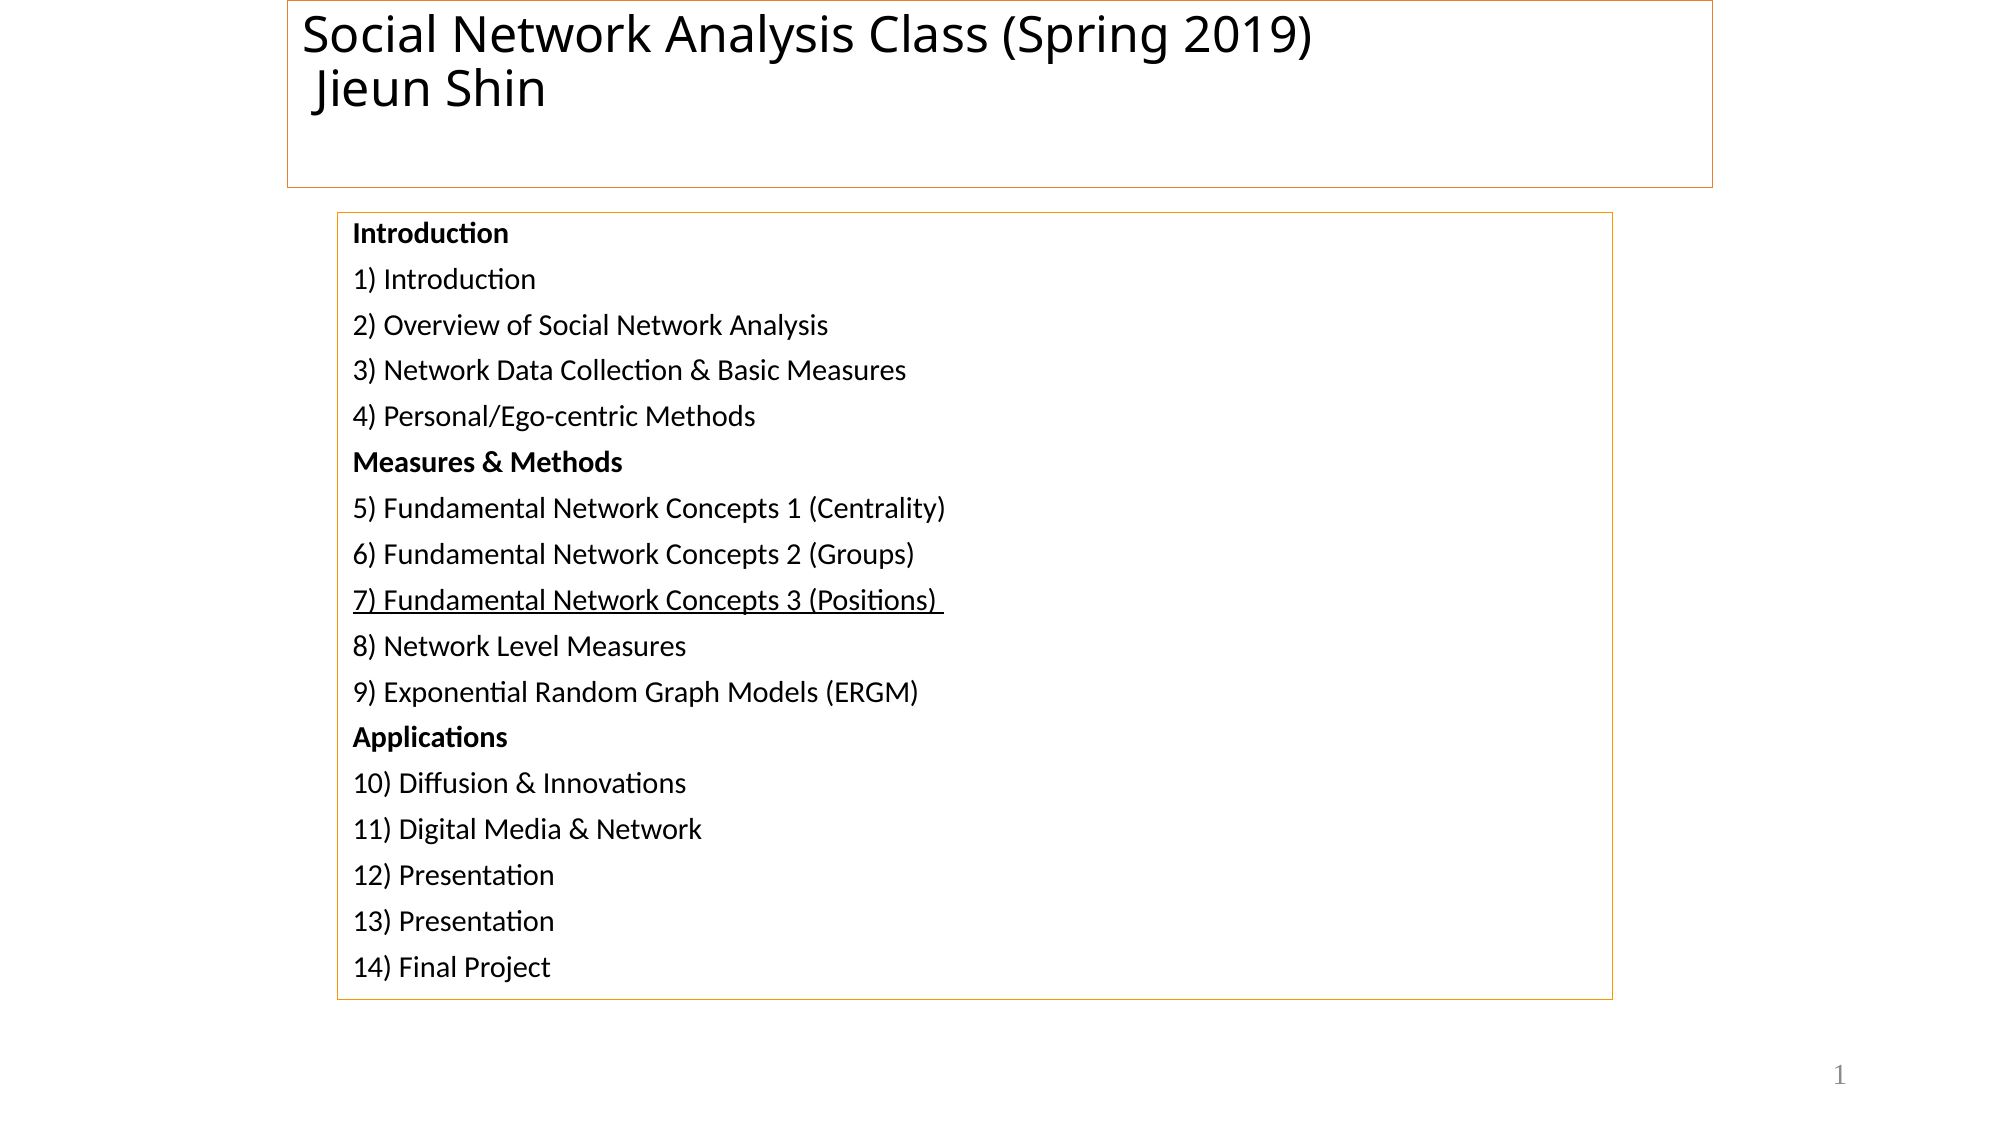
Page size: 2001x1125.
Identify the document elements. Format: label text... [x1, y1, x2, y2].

list Introduction 1) Introduction 2) Overview of Social Network Analysis 3) Network Data Collection & Basic Measures 4) Personal/Ego-centric Methods Measures & Methods 5) Fundamental Network Concepts 1 (Centrality) 6) Fundamental Network Concepts 2 (Groups) 7) Fundamental Network Concepts 3 (Positions) 8) Network Level Measures 9) Exponential Random Graph Models (ERGM) Applications 10) Diffusion & Innovations 11) Digital Media & Network 12) Presentation 13) Presentation 14) Final Project [337, 212, 1613, 1000]
title Social Network Analysis Class (Spring 2019) Jieun Shin [287, 0, 1713, 188]
slide_number 1 [1412, 1042, 1863, 1103]
